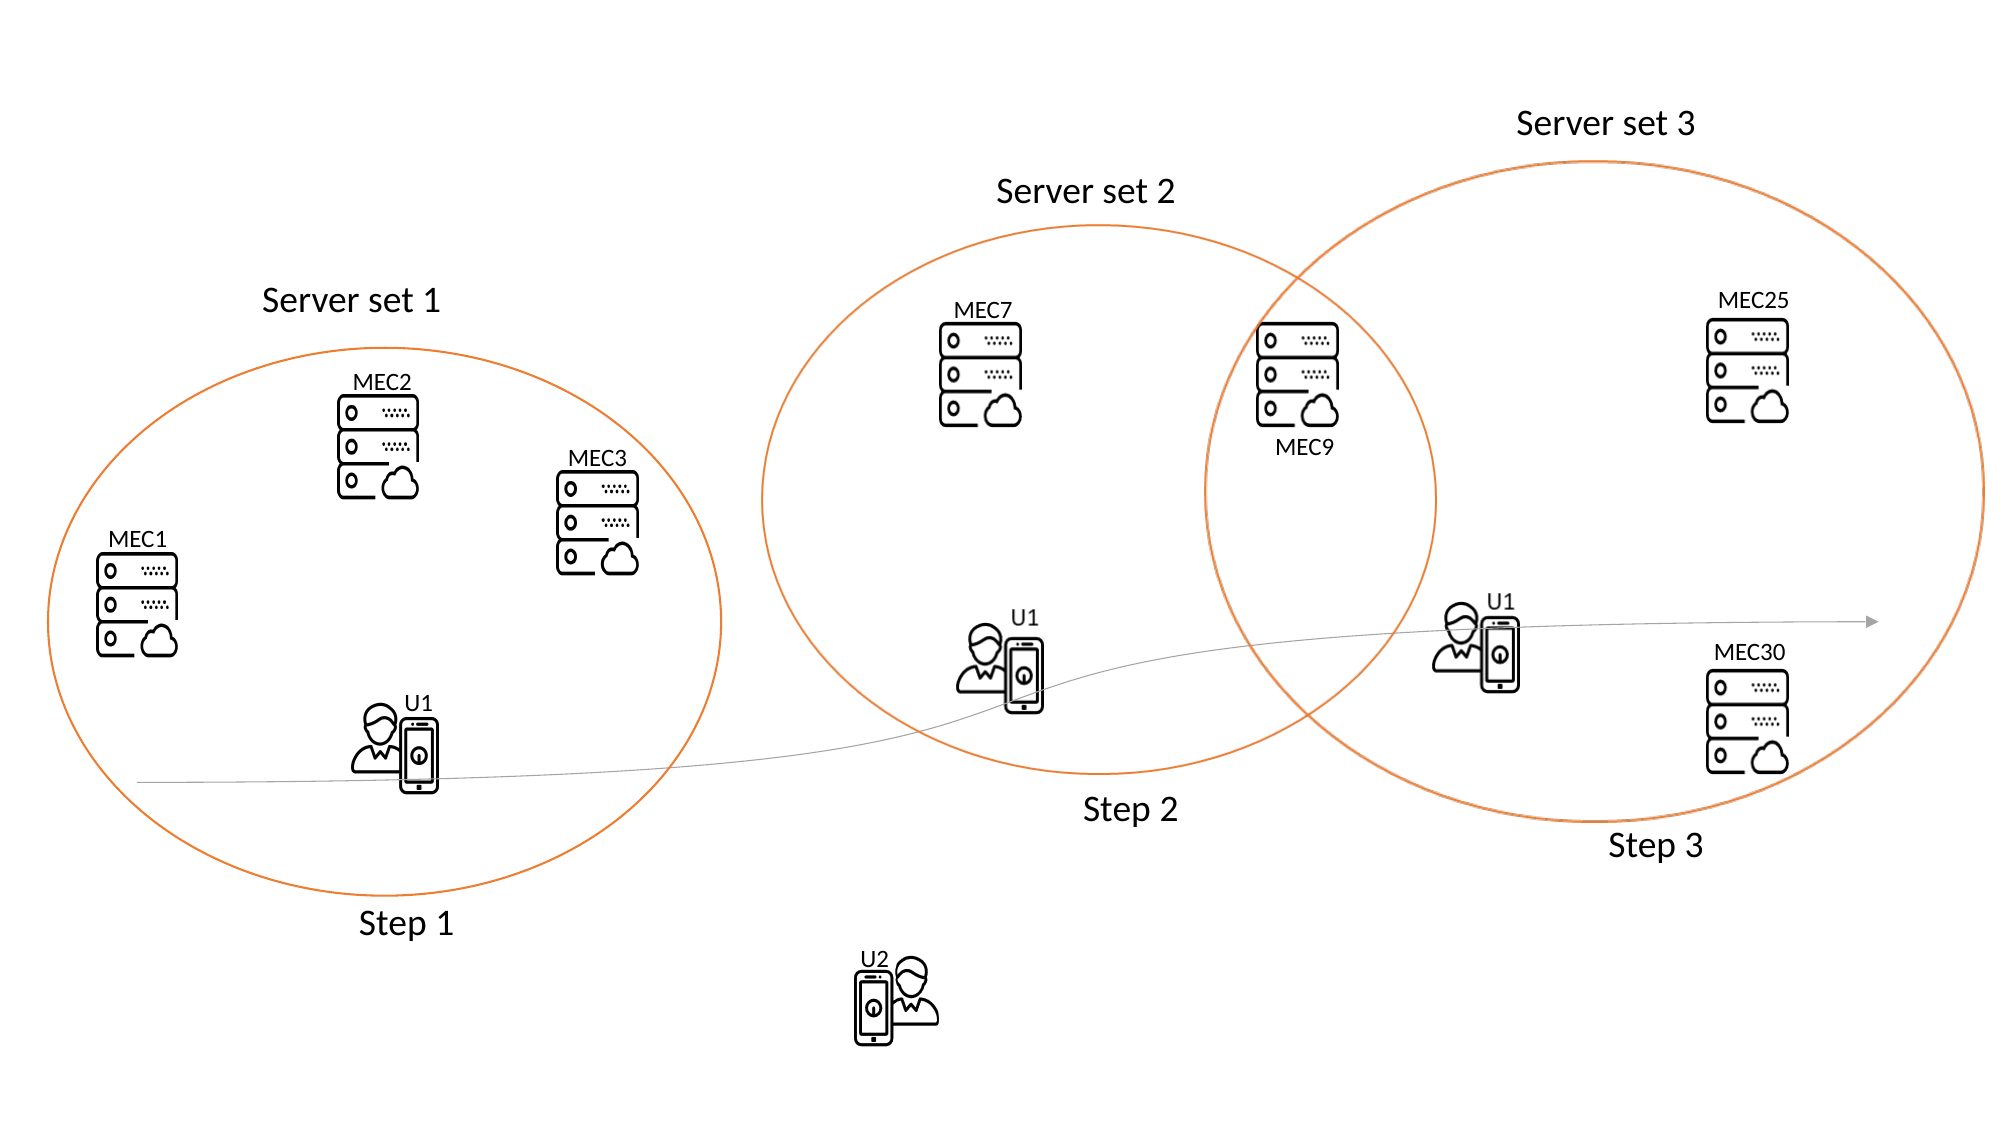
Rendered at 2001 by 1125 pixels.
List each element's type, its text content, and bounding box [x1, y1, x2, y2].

text_box U2 [845, 935, 905, 980]
text_box Server set 1 [247, 267, 457, 328]
picture [761, 160, 1985, 823]
picture [337, 393, 419, 500]
text_box MEC2 [337, 358, 427, 403]
text_box [46, 346, 723, 895]
picture [854, 954, 939, 1049]
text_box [136, 621, 1204, 783]
text_box Server set 3 [1501, 90, 1711, 150]
text_box Step 2 [1068, 783, 1205, 836]
picture [556, 469, 639, 576]
picture [96, 551, 178, 658]
picture [351, 783, 439, 796]
text_box MEC3 [553, 433, 643, 479]
text_box Step 3 [1593, 823, 1730, 873]
text_box Server set 2 [981, 158, 1191, 219]
text_box Step 1 [344, 890, 471, 951]
text_box MEC1 [93, 515, 183, 560]
